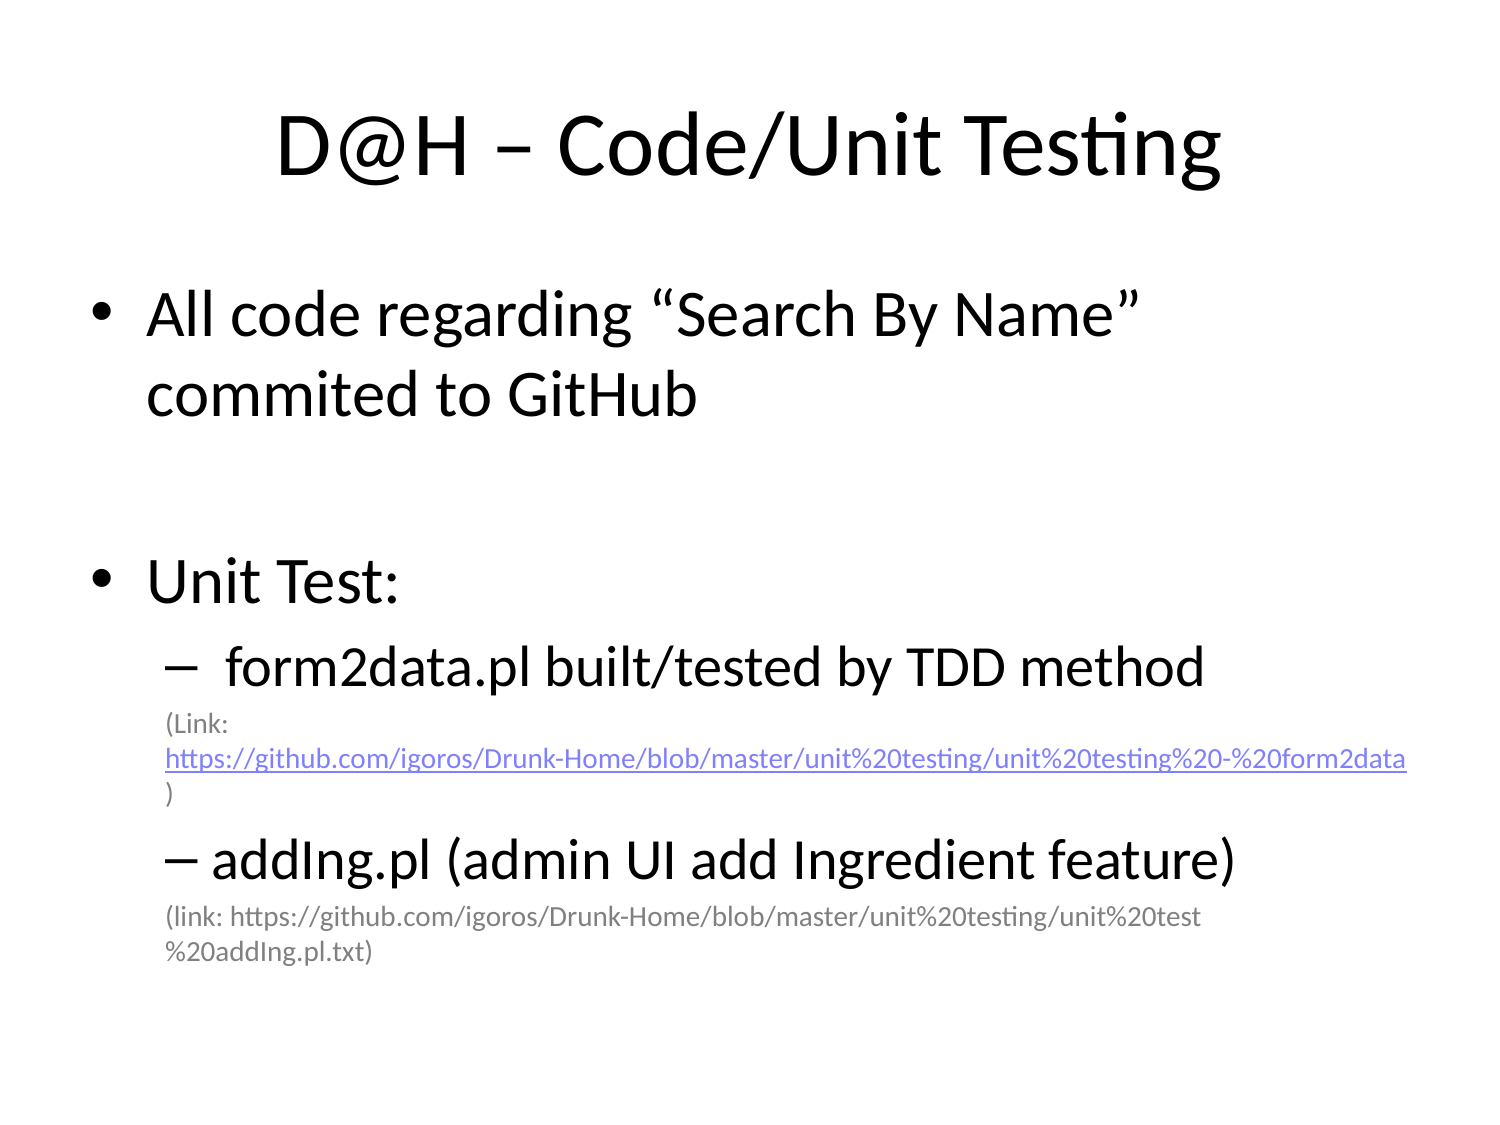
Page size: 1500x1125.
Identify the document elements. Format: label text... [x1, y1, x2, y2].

title D@H – Code/Unit Testing [75, 45, 1425, 233]
list All code regarding “Search By Name” commited to GitHub Unit Test: form2data.pl built/tested by TDD method (Link: https://github.com/igoros/Drunk-Home/blob/master/unit%20testing/unit%20testing%20-%20form2data) addIng.pl (admin UI add Ingredient feature) (link: https://github.com/igoros/Drunk-Home/blob/master/unit%20testing/unit%20test%20addIng.pl.txt) [75, 262, 1425, 1005]
